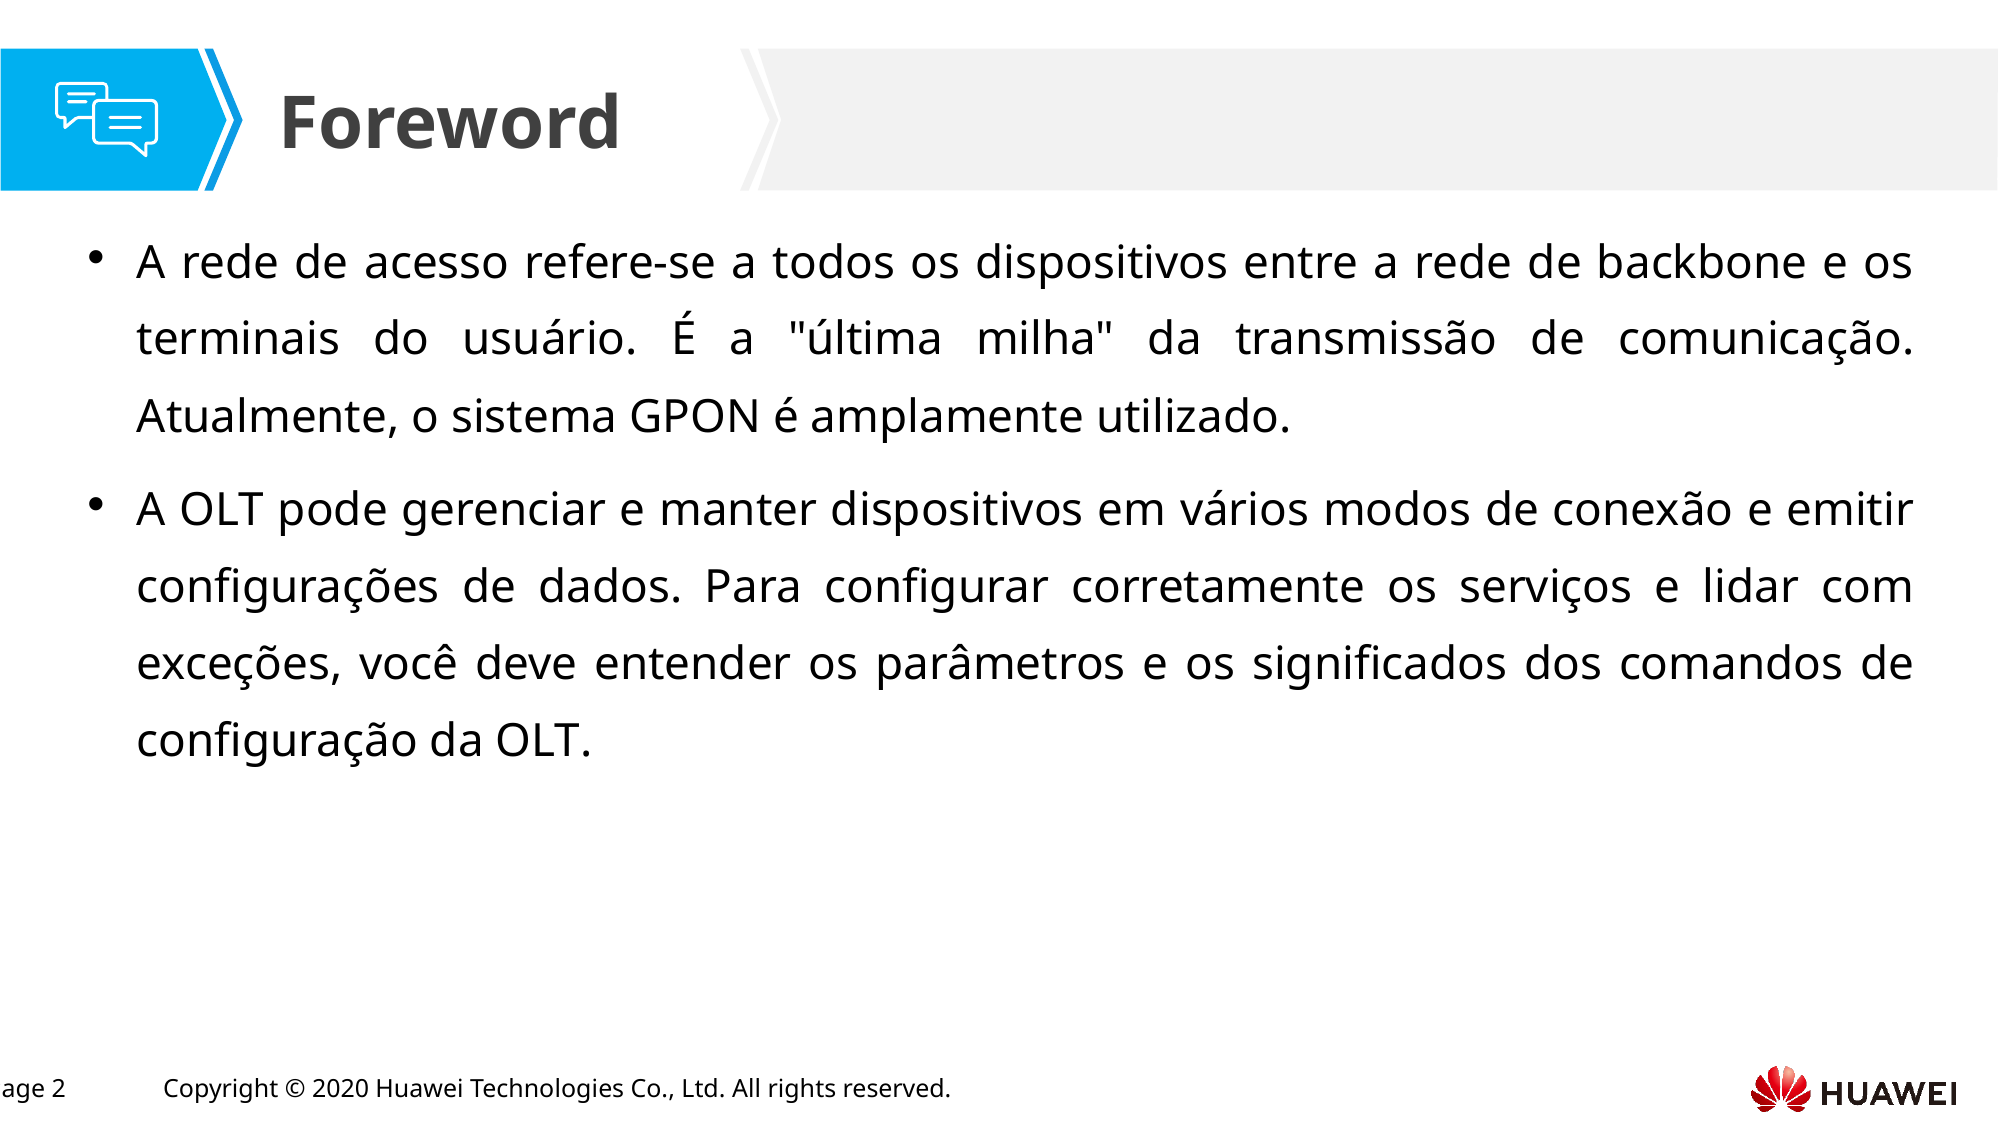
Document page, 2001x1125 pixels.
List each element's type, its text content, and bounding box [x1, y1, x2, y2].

list A rede de acesso refere-se a todos os dispositivos entre a rede de backbone e os terminais do usuário. É a "última milha" da transmissão de comunicação. Atualmente, o sistema GPON é amplamente utilizado. A OLT pode gerenciar e manter dispositivos em vários modos de conexão e emitir configurações de dados. Para configurar corretamente os serviços e lidar com exceções, você deve entender os parâmetros e os significados dos comandos de configuração da OLT. [73, 203, 1930, 972]
picture [1751, 1066, 1956, 1112]
